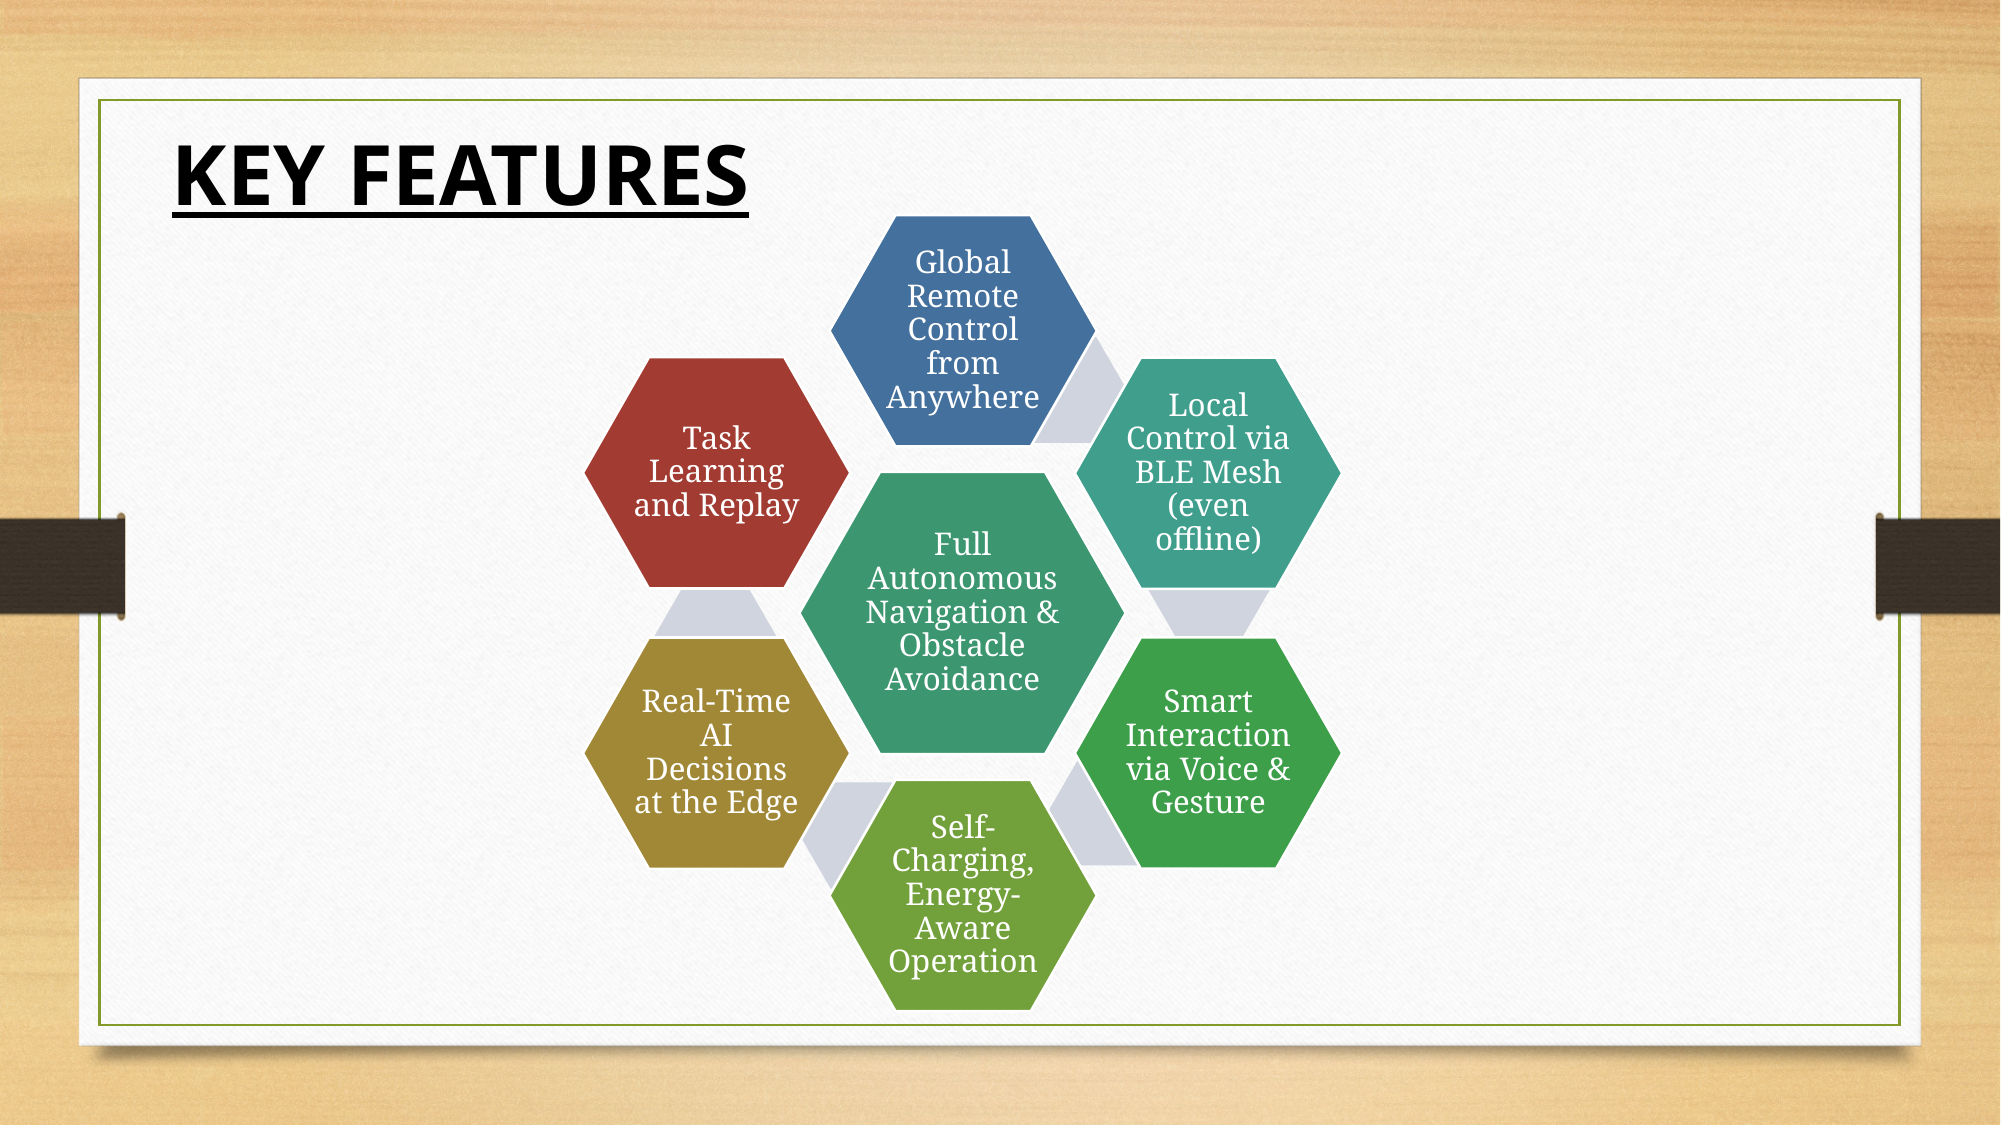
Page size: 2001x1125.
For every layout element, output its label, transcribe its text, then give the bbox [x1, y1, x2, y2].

picture [0, 0, 2001, 1125]
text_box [283, 214, 1643, 1012]
text_box KEY FEATURES [157, 114, 765, 230]
